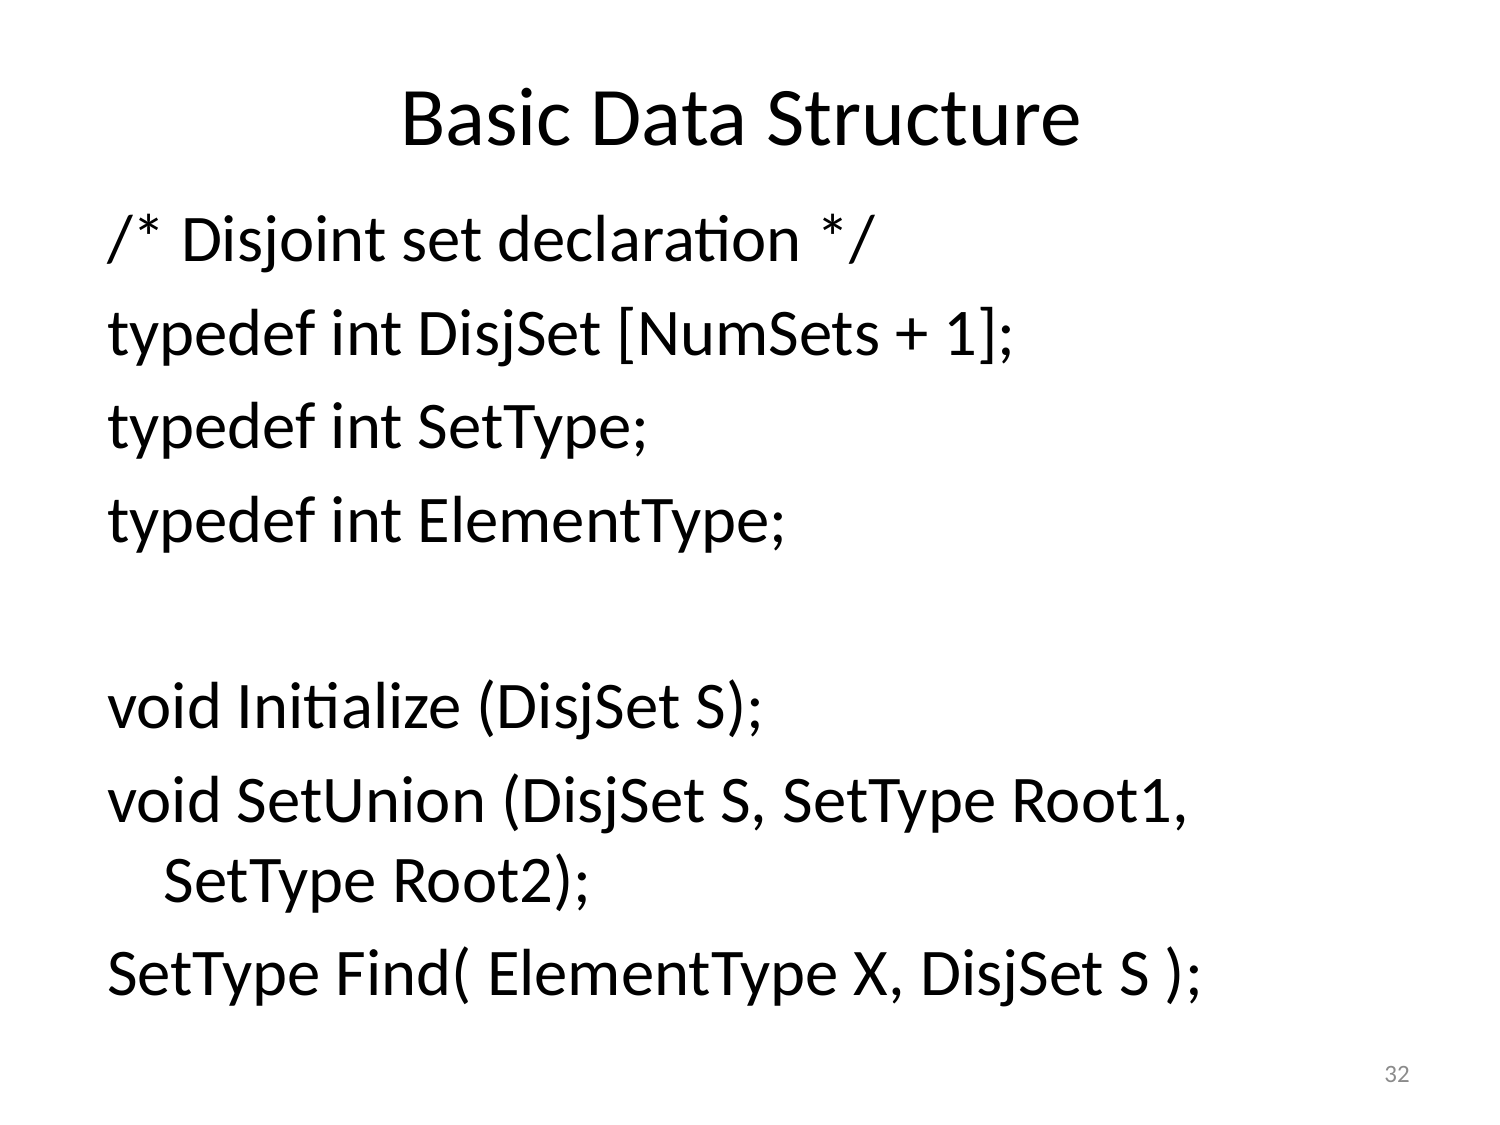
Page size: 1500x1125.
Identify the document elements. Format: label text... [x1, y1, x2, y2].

slide_number 32 [1075, 1042, 1425, 1103]
title Basic Data Structure [103, 37, 1379, 188]
list /* Disjoint set declaration */ typedef int DisjSet [NumSets + 1]; typedef int SetType; typedef int ElementType; void Initialize (DisjSet S); void SetUnion (DisjSet S, SetType Root1, SetType Root2); SetType Find( ElementType X, DisjSet S ); [92, 187, 1368, 1025]
